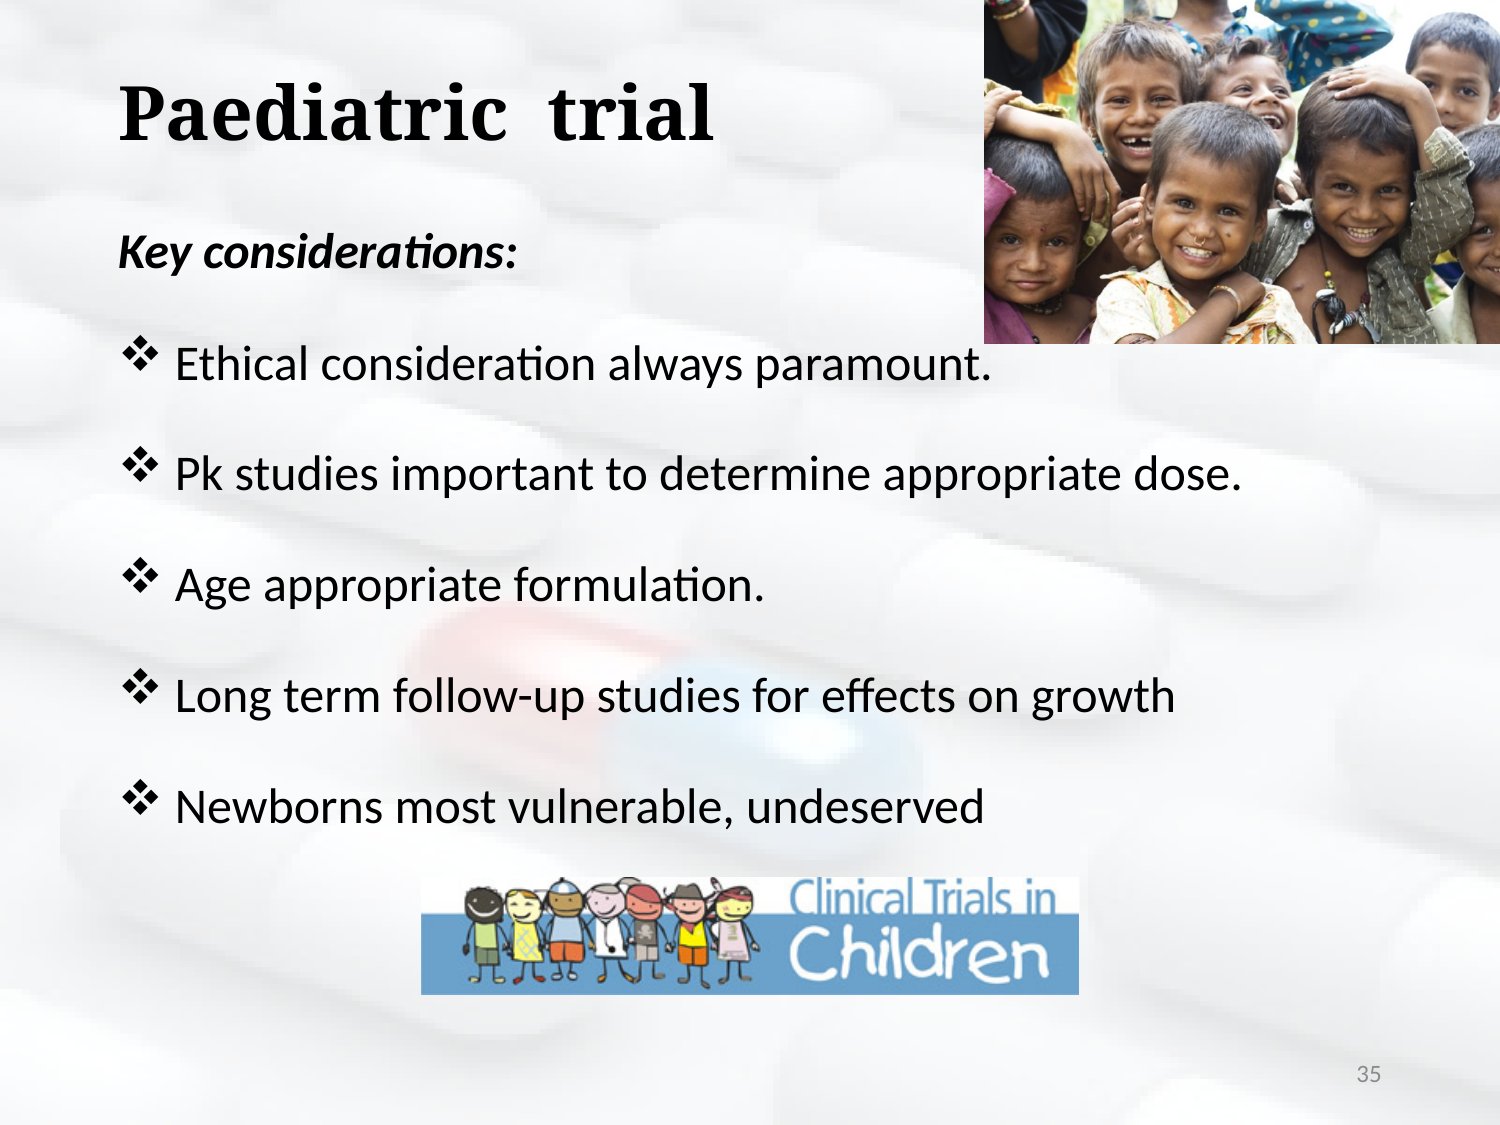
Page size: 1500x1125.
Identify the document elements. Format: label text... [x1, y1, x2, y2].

slide_number 35 [1059, 1042, 1397, 1103]
picture [421, 877, 1079, 995]
title Paediatric trial [103, 43, 984, 188]
picture [984, 0, 1500, 344]
list Key considerations: Ethical consideration always paramount. Pk studies important to determine appropriate dose. Age appropriate formulation. Long term follow-up studies for effects on growth Newborns most vulnerable, undeserved [103, 217, 1397, 1014]
